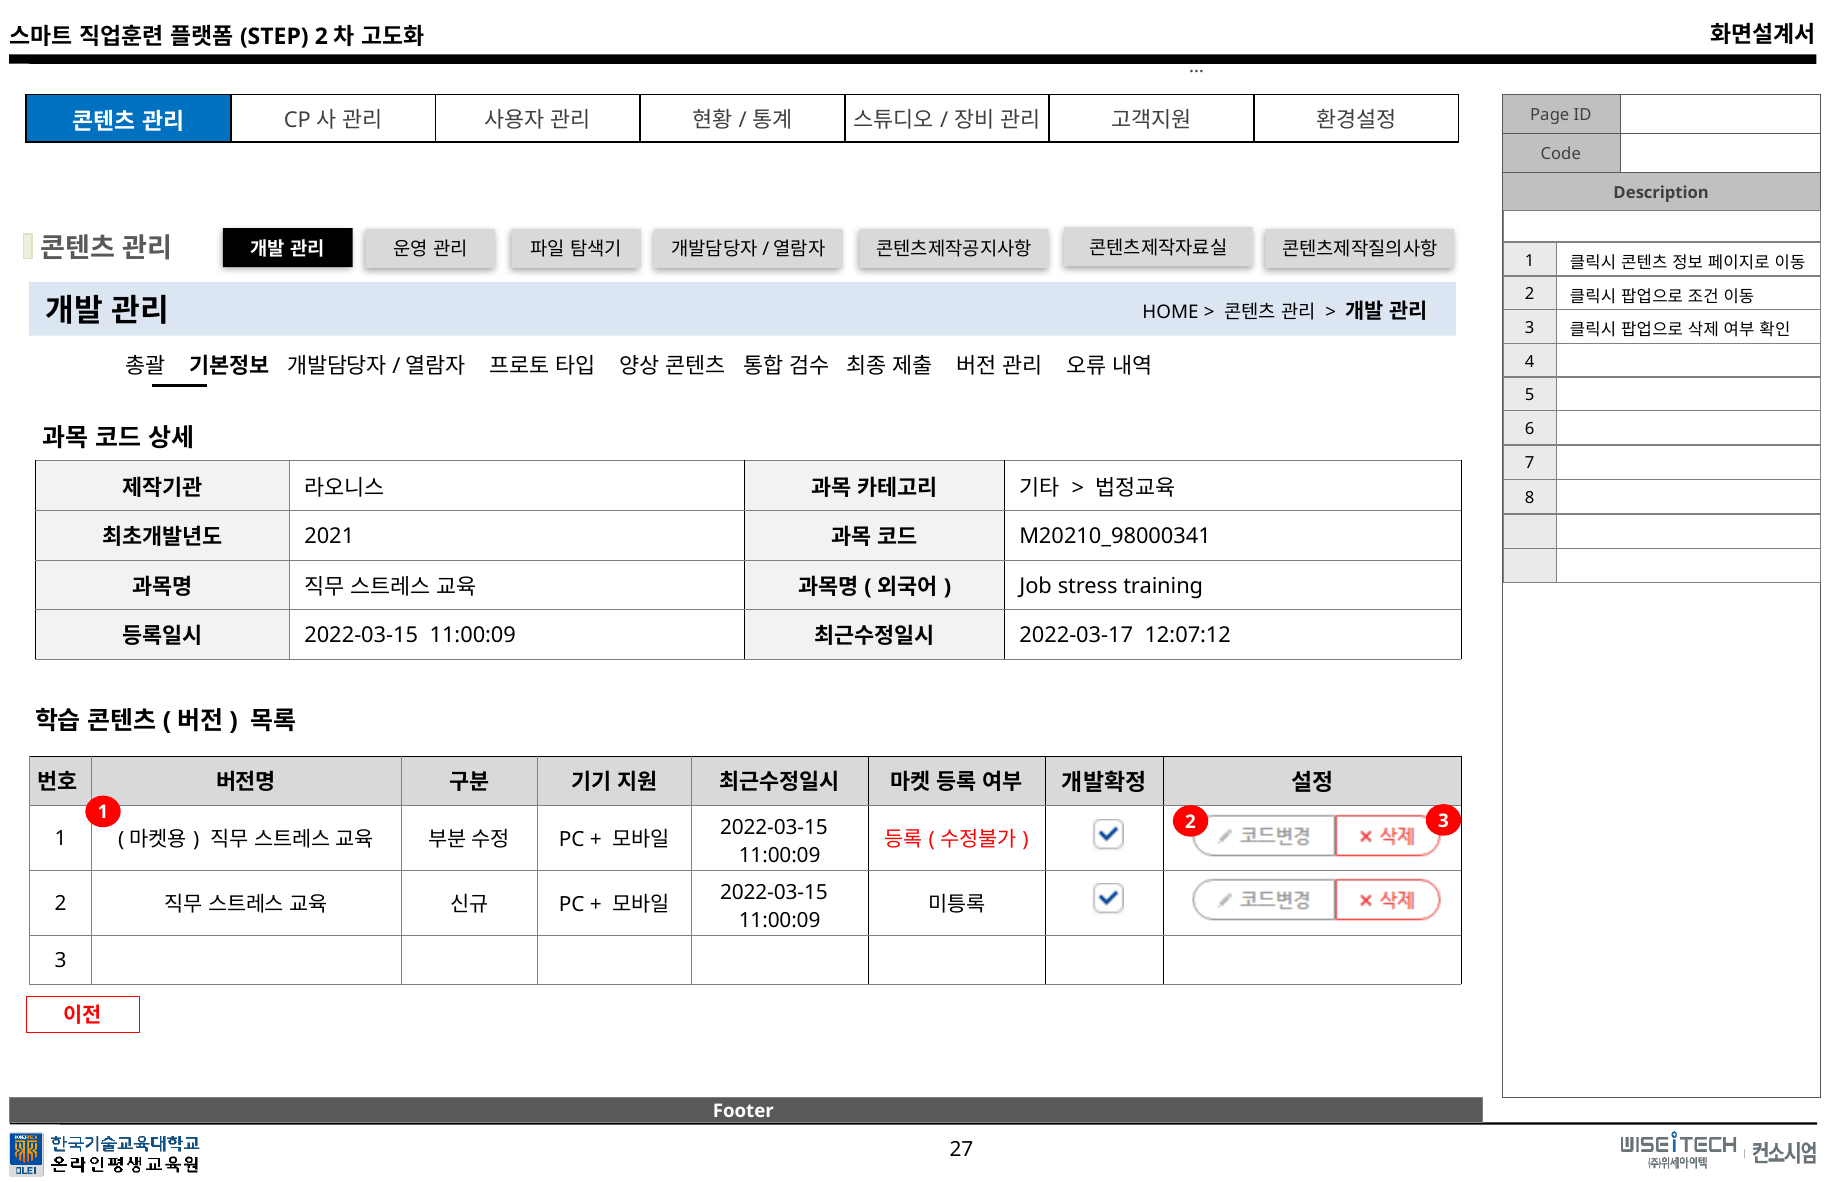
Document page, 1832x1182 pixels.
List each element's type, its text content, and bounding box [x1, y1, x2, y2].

table_cell 5 [1504, 378, 1556, 410]
table_cell [869, 936, 1045, 984]
table_cell M20210_98000341 [1005, 511, 1461, 560]
table_cell 등록(수정불가) [869, 806, 1045, 870]
table_cell 직무 스트레스 교육 [92, 871, 401, 935]
text_box 개발담당자/열람자 [653, 228, 843, 268]
text_box 콘텐츠제작질의사항 [1265, 228, 1455, 268]
table_cell 2021 [290, 511, 744, 560]
table_cell [1447, 806, 1461, 870]
picture [0, 1126, 214, 1180]
table_cell [1046, 871, 1163, 935]
text_box 과목 코드 상세 [42, 421, 196, 452]
table_cell [1046, 936, 1163, 984]
table_cell [1557, 378, 1820, 410]
table_cell 부분 수정 [402, 806, 537, 870]
text_box 3 [1436, 805, 1460, 834]
table_header 라오니스 [290, 461, 744, 510]
table_cell 3 [30, 936, 91, 984]
table_cell [92, 936, 401, 984]
table_cell 최근수정일시 [745, 610, 1004, 659]
table_cell 4 [1504, 344, 1556, 376]
text_box Footer [7, 1095, 1484, 1124]
table_cell 6 [1504, 411, 1556, 444]
table_cell [402, 936, 537, 984]
table_cell 직무 스트레스 교육 [290, 561, 744, 609]
table_cell 클릭시 콘텐츠 정보 페이지로 이동 [1557, 243, 1820, 275]
table_cell 과목명 [36, 561, 289, 609]
table_header [1504, 211, 1820, 241]
table_cell 2022-03-15 11:00:09 [290, 610, 744, 659]
text_box … [1174, 46, 1219, 85]
table_header 과목 카테고리 [745, 461, 1004, 510]
text_box 학습 콘텐츠(버전) 목록 [35, 705, 297, 736]
table_cell [1164, 871, 1182, 935]
text_box 개발 관리 [29, 282, 1456, 336]
picture [1092, 819, 1125, 852]
table_cell [1557, 446, 1820, 479]
table_cell 클릭시 팝업으로 삭제 여부 확인 [1557, 310, 1820, 343]
table_cell 클릭시 팝업으로 조건 이동 [1557, 277, 1820, 309]
table_cell 1 [30, 806, 91, 870]
table_cell [1164, 936, 1461, 984]
text_box 1 [86, 797, 120, 826]
table_cell [1557, 344, 1820, 376]
table_cell [1504, 515, 1556, 548]
text_box 콘텐츠제작공지사항 [859, 228, 1049, 268]
text_box HOME > 콘텐츠 관리 > 개발 관리 [950, 289, 1444, 331]
table_cell 2022-03-15 11:00:09 [692, 806, 868, 870]
table_cell [1046, 806, 1163, 870]
table_cell 2022-03-15 11:00:09 [692, 871, 868, 935]
text_box 콘텐츠제작자료실 [1063, 227, 1253, 267]
table_header 번호 [30, 757, 91, 805]
table_header 기타 > 법정교육 [1005, 461, 1461, 510]
picture [1185, 873, 1444, 930]
text_box 개발 관리 [222, 228, 353, 268]
picture [1612, 1125, 1821, 1178]
table_cell 등록일시 [36, 610, 289, 659]
table_cell [692, 936, 868, 984]
table_cell 2 [30, 871, 91, 935]
table_cell [1557, 515, 1820, 548]
table_cell [1504, 549, 1556, 582]
table_cell PC + 모바일 [538, 871, 691, 935]
picture [1092, 883, 1125, 915]
table_header 기기 지원 [538, 757, 691, 805]
table_cell [1557, 480, 1820, 513]
table_cell [1164, 806, 1187, 870]
text_box 2 [1174, 806, 1194, 832]
table_cell 2022-03-17 12:07:12 [1005, 610, 1461, 659]
text_box 운영 관리 [365, 228, 496, 268]
table_cell 신규 [402, 871, 537, 935]
table_header 구분 [402, 757, 537, 805]
table_cell 과목 코드 [745, 511, 1004, 560]
text_box 파일 탐색기 [511, 228, 642, 268]
table_cell Job stress training [1005, 561, 1461, 609]
table_cell 과목명(외국어) [745, 561, 1004, 609]
table_cell (마켓용) 직무 스트레스 교육 [92, 806, 401, 870]
table_cell 8 [1504, 480, 1556, 513]
table_header 마켓 등록 여부 [869, 757, 1045, 805]
table_cell 1 [1504, 243, 1556, 275]
table_cell 최초개발년도 [36, 511, 289, 560]
text_box 이전 [24, 995, 141, 1034]
table_header 설정 [1164, 757, 1461, 805]
picture [1185, 809, 1444, 866]
text_box 콘텐츠 관리 [24, 222, 262, 272]
table_cell [1557, 411, 1820, 444]
table_header 버전명 [92, 757, 401, 805]
table_header 제작기관 [36, 461, 289, 510]
table_cell 미틍록 [869, 871, 1045, 935]
table_cell 3 [1504, 310, 1556, 343]
table_header 최근수정일시 [692, 757, 868, 805]
table_cell 7 [1504, 446, 1556, 479]
table_cell PC + 모바일 [538, 806, 691, 870]
table_cell 2 [1504, 277, 1556, 309]
table_cell [1446, 871, 1461, 935]
table_cell [1557, 549, 1820, 582]
table_cell [538, 936, 691, 984]
table_header 개발확정 [1046, 757, 1163, 805]
text_box 총괄 기본정보 개발담당자/열람자 프로토 타입 양상 콘텐츠 통합 검수 최종 제출 버전 관리 오류 내역 [125, 351, 1154, 378]
